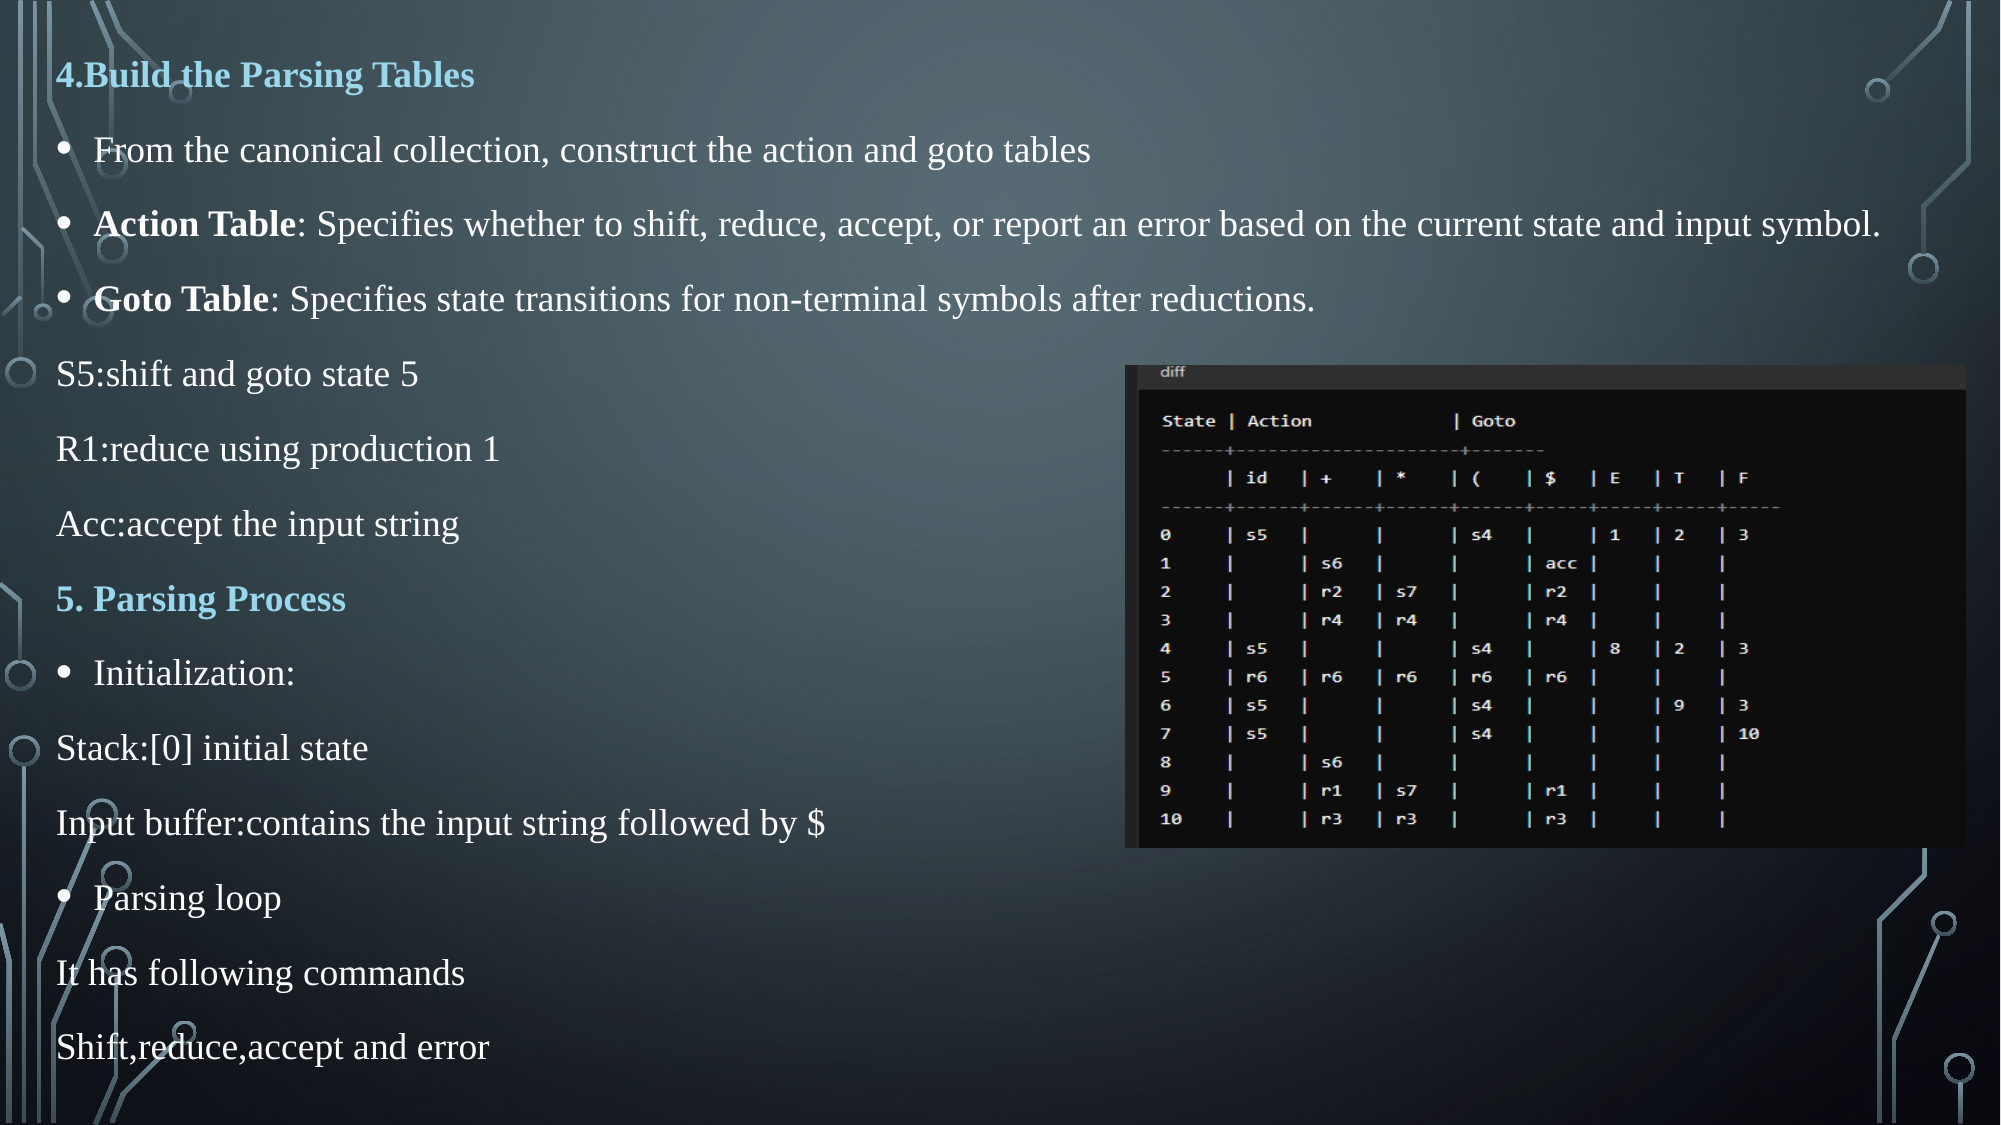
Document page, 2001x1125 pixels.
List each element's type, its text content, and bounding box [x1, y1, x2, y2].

picture [1125, 365, 1967, 848]
list 4.Build the Parsing Tables From the canonical collection, construct the action and goto tables Action Table: Specifies whether to shift, reduce, accept, or report an error based on the current state and input symbol. Goto Table: Specifies state transitions for non-terminal symbols after reductions. S5:shift and goto state 5 R1:reduce using production 1 Acc:accept the input string 5. Parsing Process Initialization: Stack:[0] initial state Input buffer:contains the input string followed by $ Parsing loop It has following commands Shift,reduce,accept and error [40, 33, 1966, 1091]
